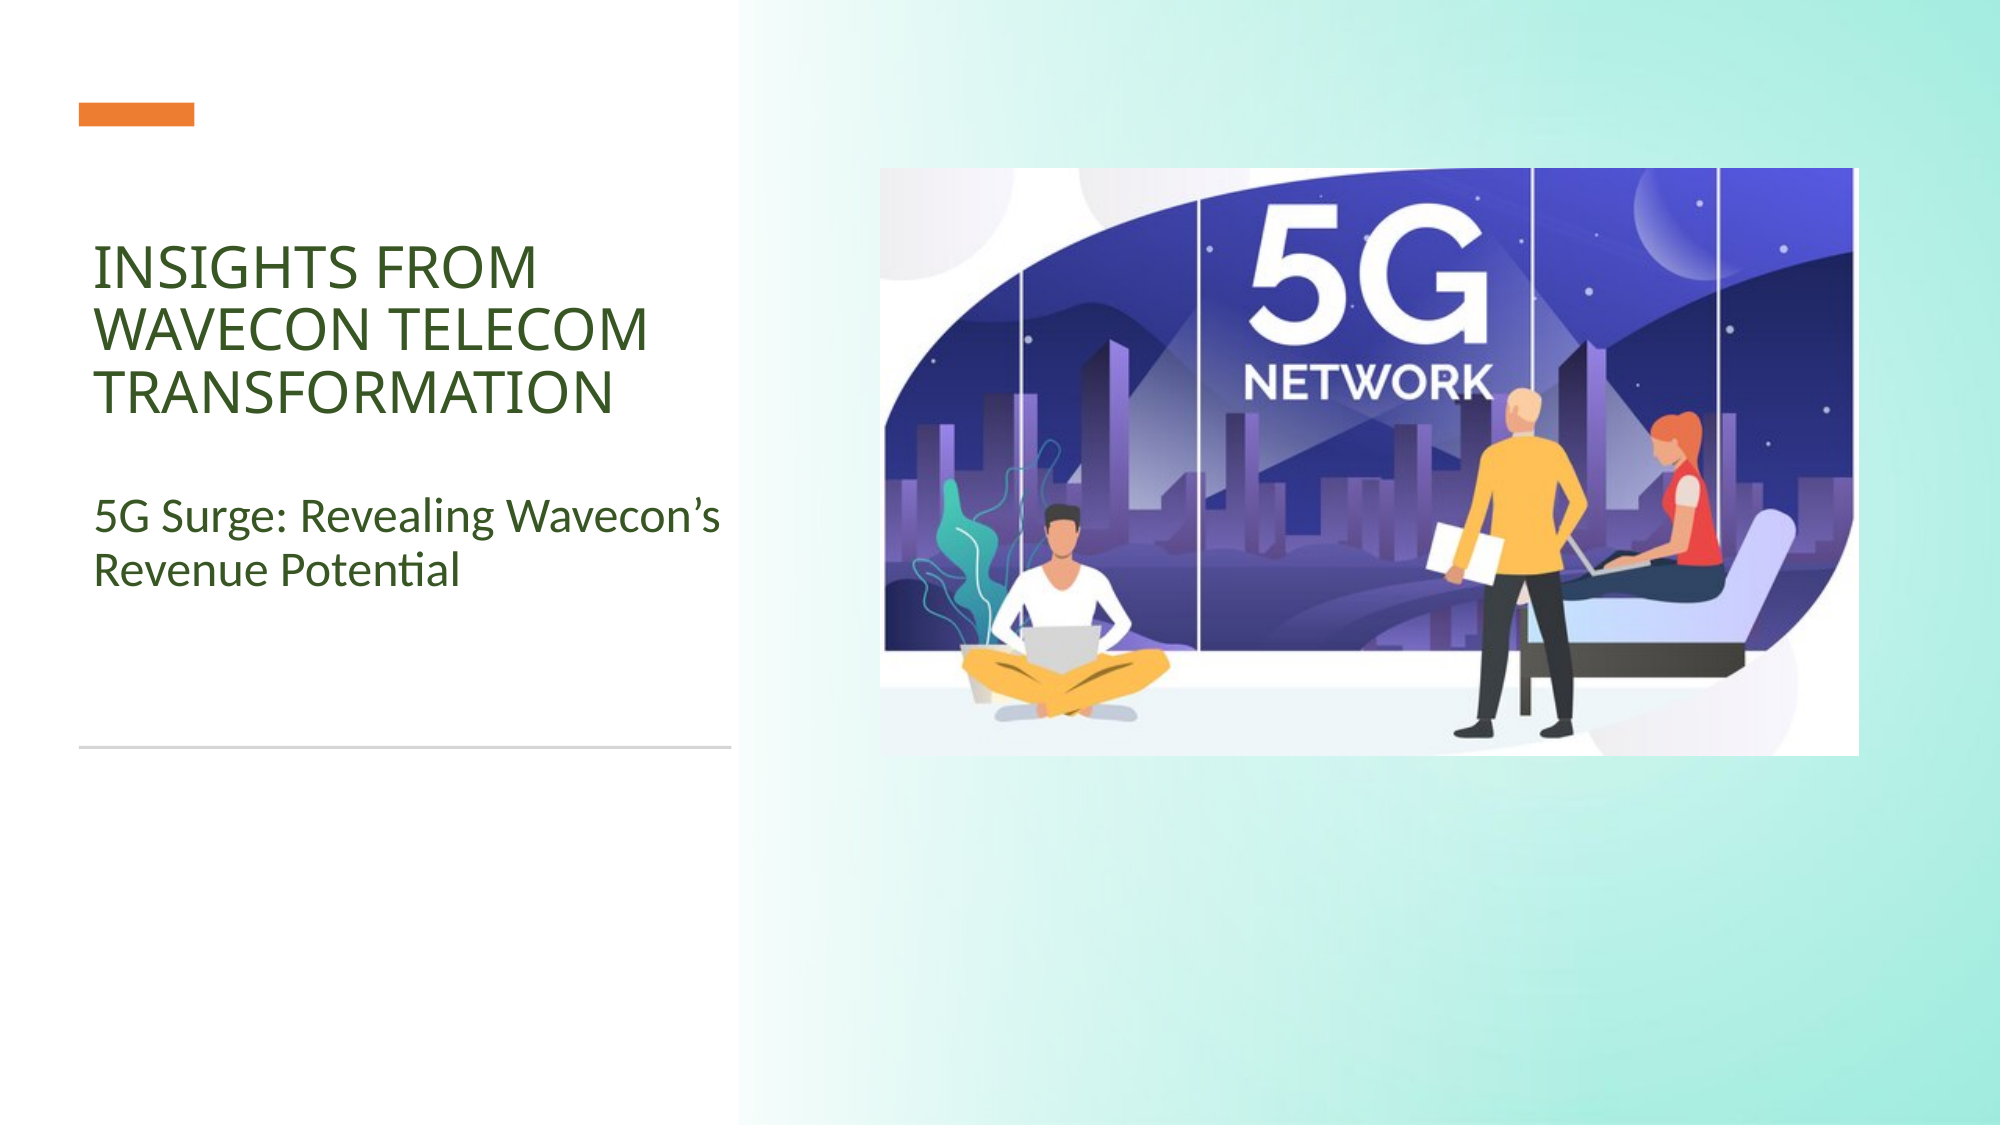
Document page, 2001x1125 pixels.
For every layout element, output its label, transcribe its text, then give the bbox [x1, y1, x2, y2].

text_box [78, 102, 195, 128]
text_box [0, 0, 738, 1125]
picture [738, 0, 2000, 1125]
title INSIGHTS FROM WAVECON TELECOM TRANSFORMATION [78, 184, 738, 434]
subtitle 5G Surge: Revealing Wavecon’s Revenue Potential [78, 482, 738, 681]
text_box [78, 745, 732, 750]
